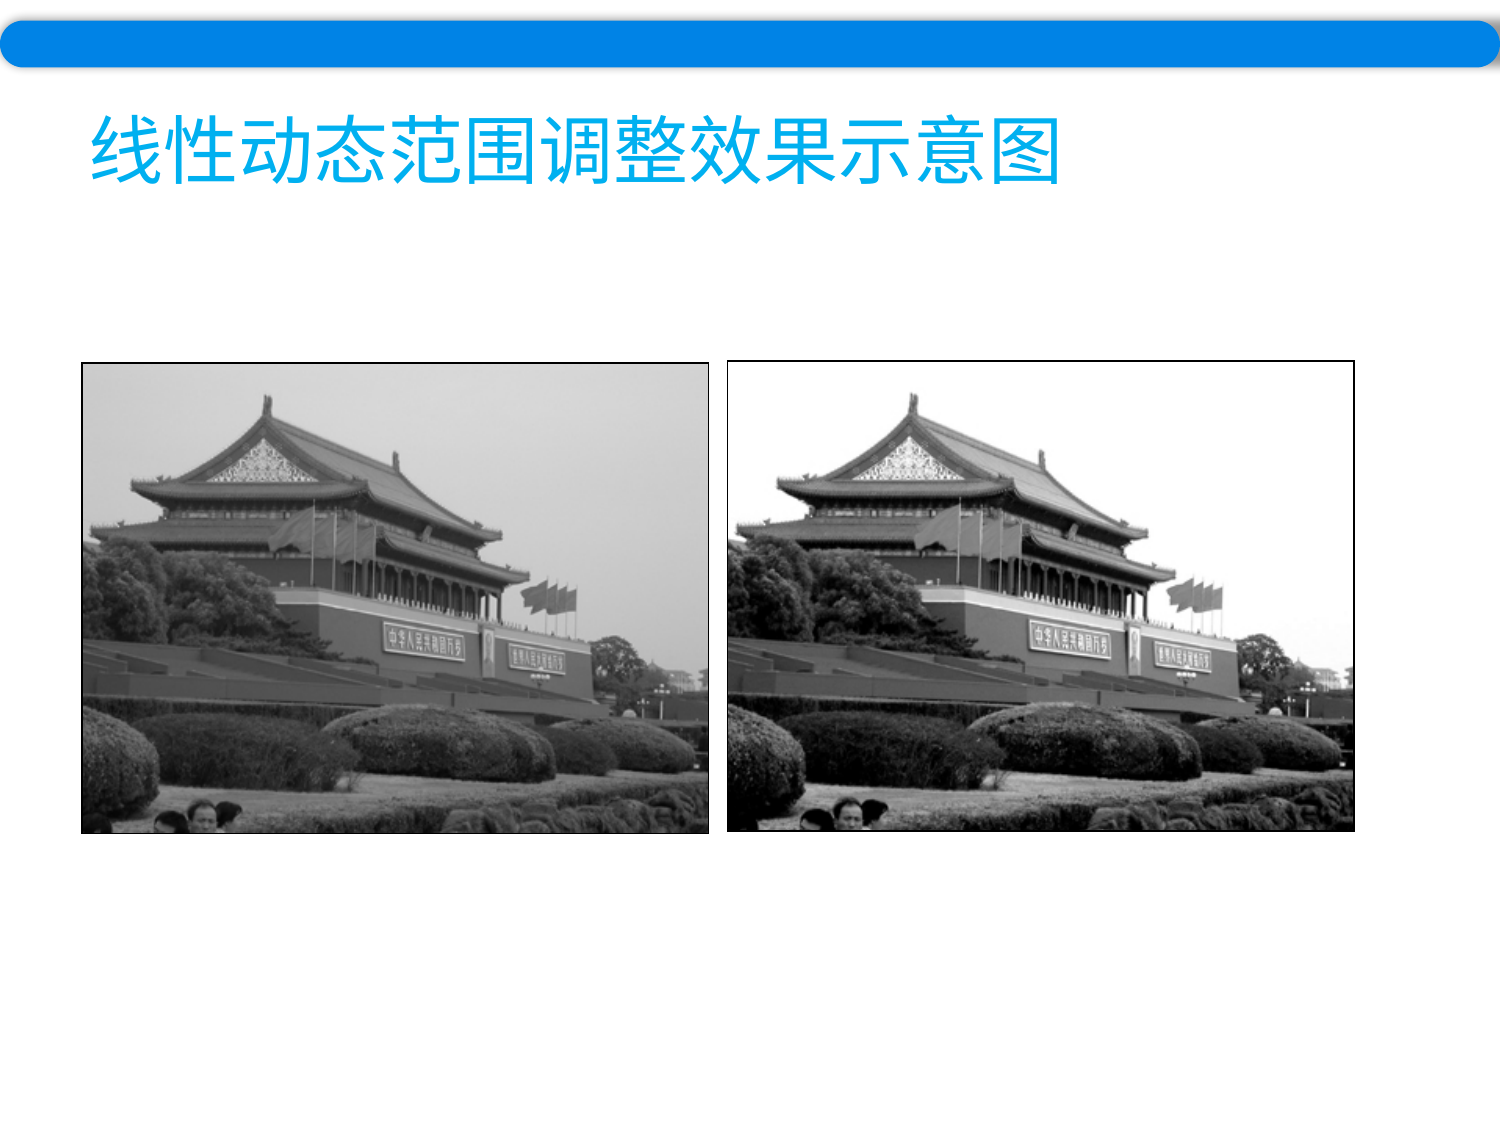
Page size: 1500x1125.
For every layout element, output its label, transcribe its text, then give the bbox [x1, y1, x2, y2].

picture [728, 361, 1354, 831]
text_box 线性动态范围调整效果示意图 [74, 96, 1079, 292]
picture [82, 363, 708, 833]
text_box [0, 19, 1500, 69]
